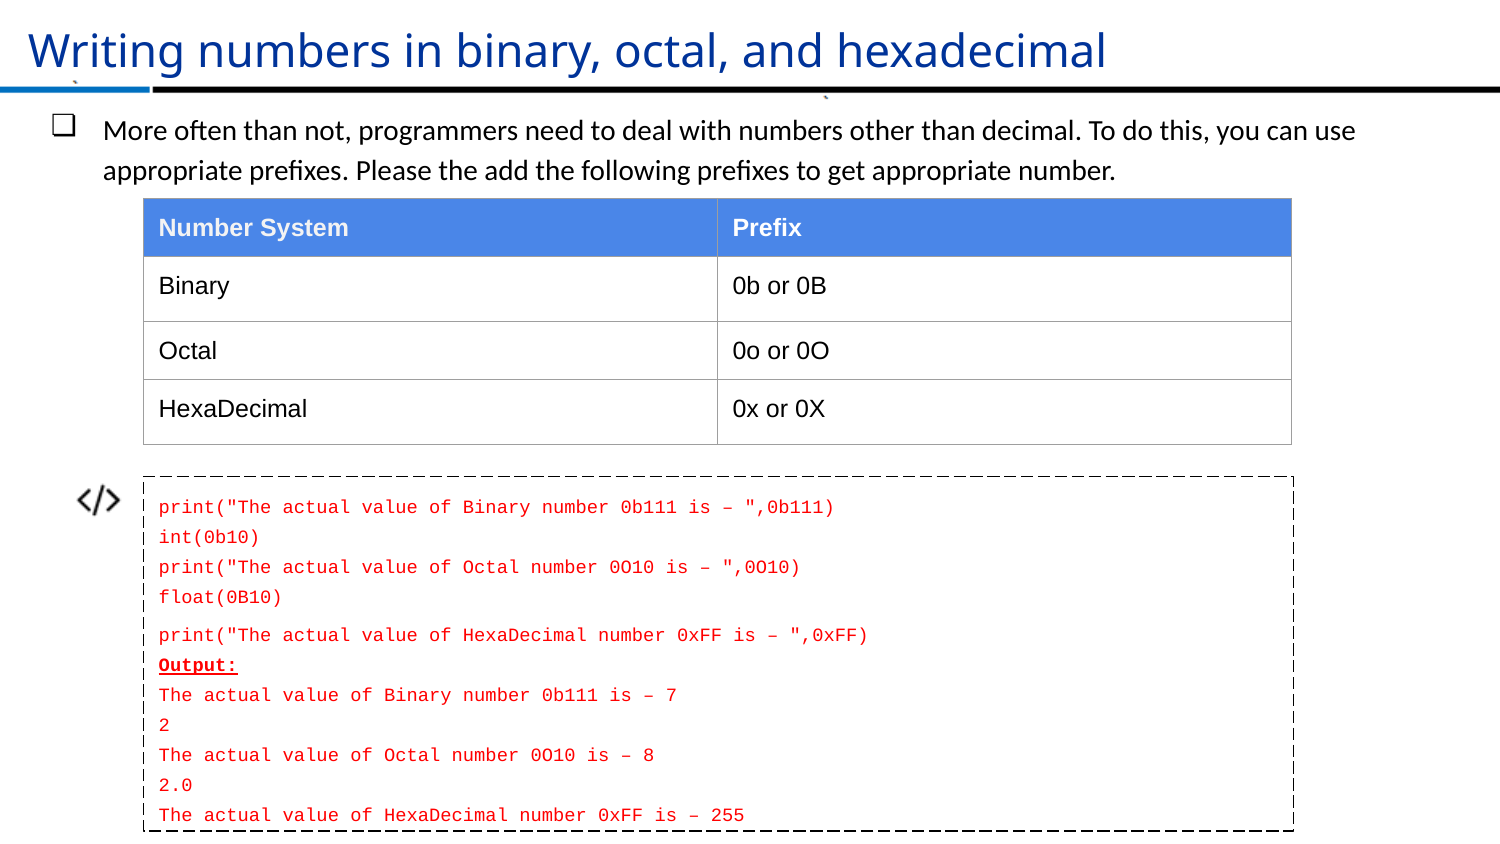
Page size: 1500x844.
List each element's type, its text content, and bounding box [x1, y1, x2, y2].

table_header Prefix [718, 199, 1291, 256]
table_cell 0o or 0O [718, 322, 1291, 379]
table_cell 0x or 0X [718, 380, 1291, 444]
text_box More often than not, programmers need to deal with numbers other than decimal. To do this, you can use appropriate prefixes. Please the add the following prefixes to get appropriate number. [12, 124, 1482, 192]
picture [75, 476, 123, 522]
table_cell Octal [144, 322, 717, 379]
table_cell HexaDecimal [144, 380, 717, 444]
picture [0, 63, 1500, 116]
table_cell Binary [144, 257, 717, 321]
table_cell 0b or 0B [718, 257, 1291, 321]
text_box Writing numbers in binary, octal, and hexadecimal [12, 6, 1459, 62]
text_box print("The actual value of Binary number 0b111 is – ",0b111) int(0b10) print("The actual value of Octal number 0O10 is – ",0O10) float(0B10) print("The actual value of HexaDecimal number 0xFF is – ",0xFF) Output: The actual value of Binary number 0b111 is – 7 2 The actual value of Octal number 0O10 is – 8 2.0 The actual value of HexaDecimal number 0xFF is – 255 [143, 476, 1294, 832]
table_header Number System [144, 199, 717, 256]
